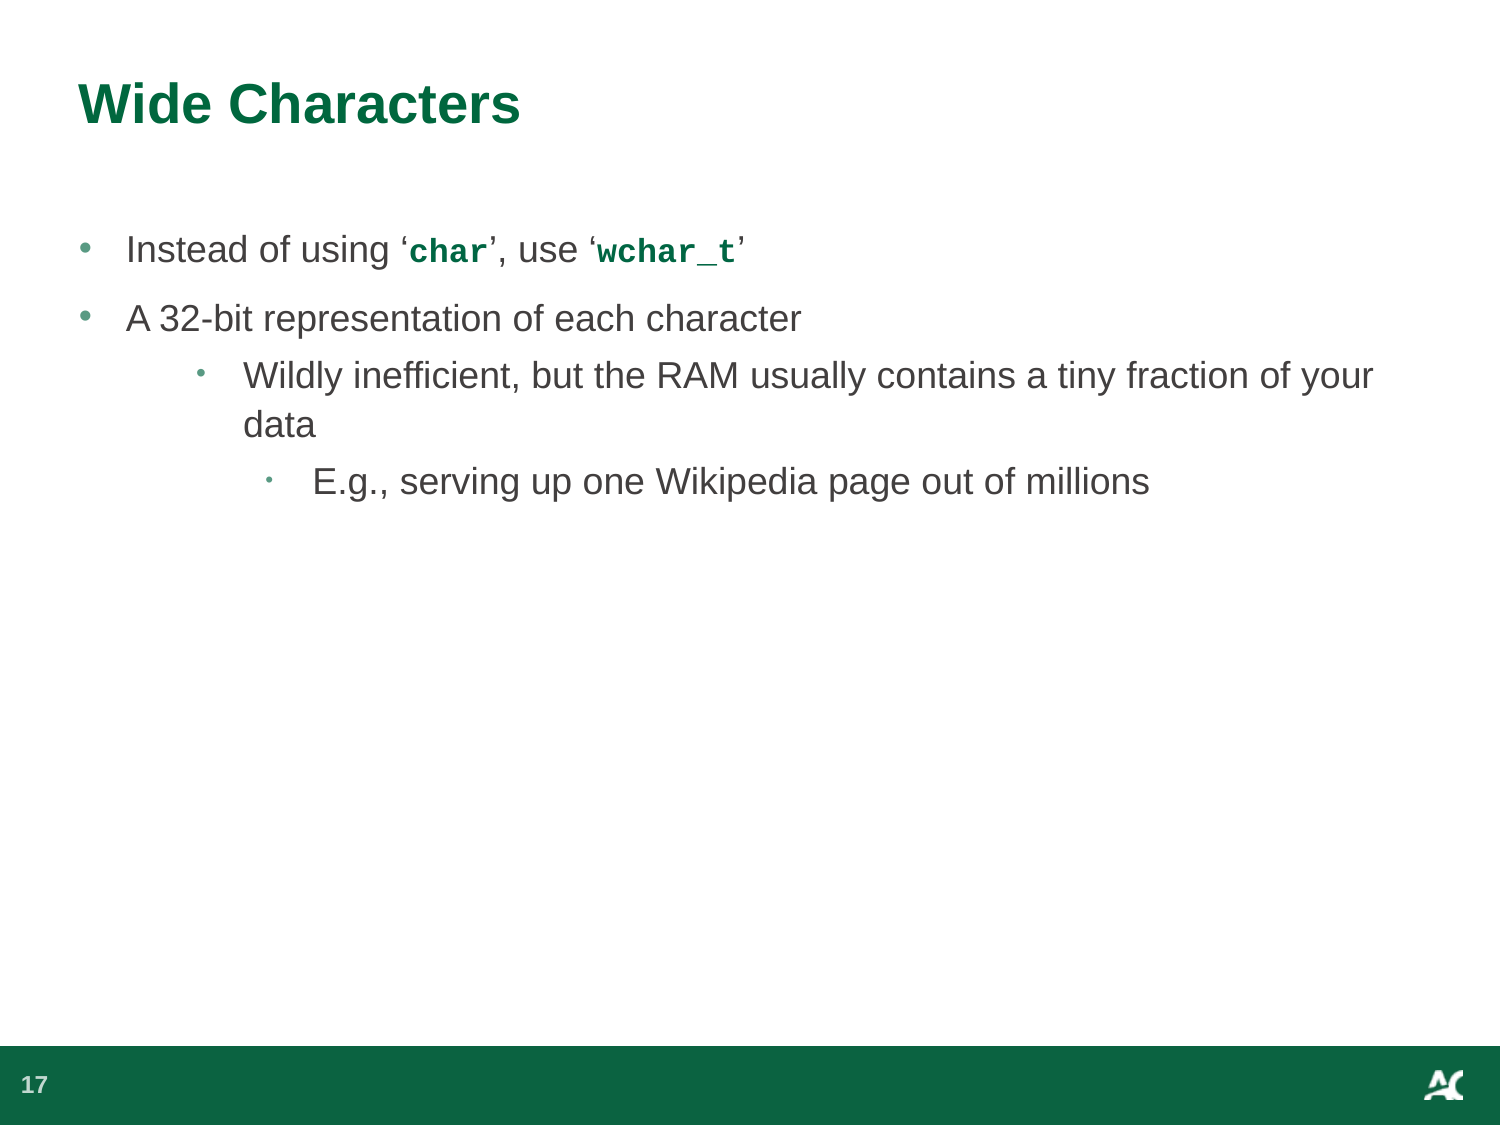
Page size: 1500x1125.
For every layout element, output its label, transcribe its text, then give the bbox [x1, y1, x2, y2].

slide_number 17 [20, 1057, 77, 1111]
list Instead of using ‘char’, use ‘wchar_t’ A 32-bit representation of each character Wildly inefficient, but the RAM usually contains a tiny fraction of your data E.g., serving up one Wikipedia page out of millions [79, 245, 1379, 871]
title Wide Characters [79, 80, 1436, 245]
